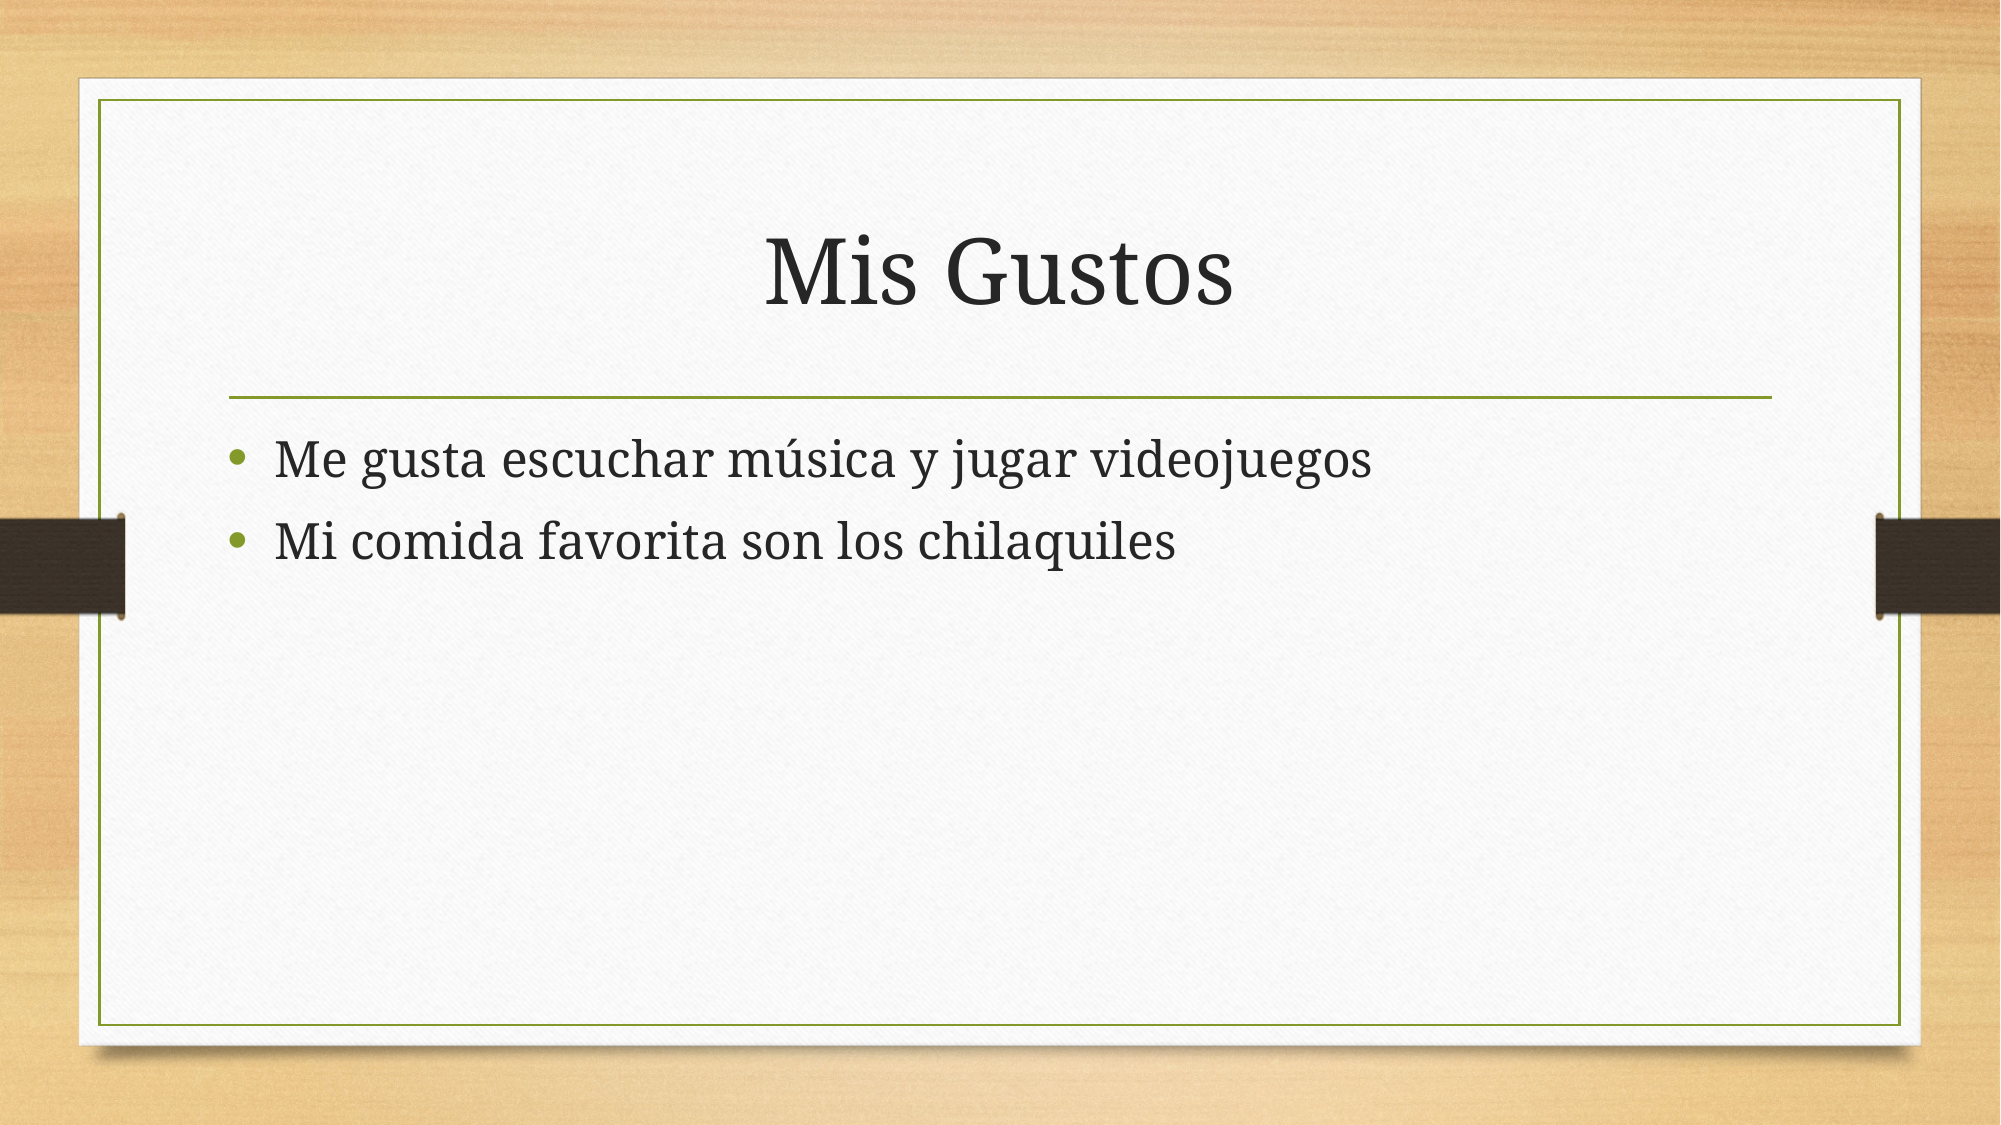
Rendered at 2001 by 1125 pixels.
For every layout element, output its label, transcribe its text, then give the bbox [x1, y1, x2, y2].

title Mis Gustos [212, 161, 1788, 375]
picture [0, 0, 2001, 1125]
list Me gusta escuchar música y jugar videojuegos Mi comida favorita son los chilaquiles [212, 419, 1788, 964]
